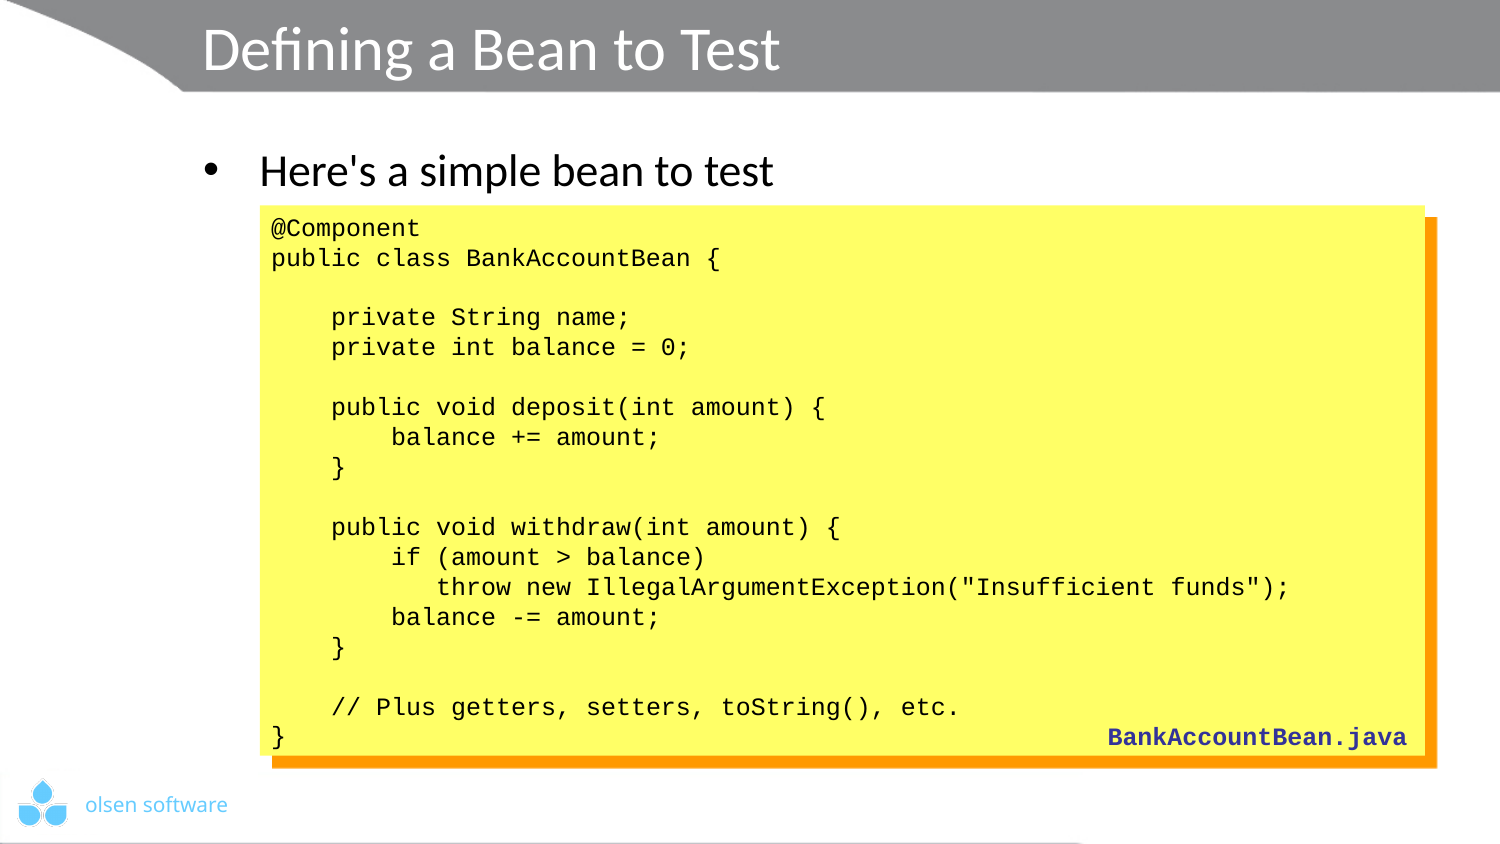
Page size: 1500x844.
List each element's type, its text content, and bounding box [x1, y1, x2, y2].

list Here's a simple bean to test [188, 133, 1425, 716]
text_box BankAccountBean.java [1092, 713, 1423, 759]
text_box @Component public class BankAccountBean { private String name; private int balance = 0; public void deposit(int amount) { balance += amount; } public void withdraw(int amount) { if (amount > balance) throw new IllegalArgumentException("Insufficient funds"); balance -= amount; } // Plus getters, setters, toString(), etc. } [259, 205, 1425, 756]
title Defining a Bean to Test [187, 0, 1426, 93]
picture [0, 0, 1500, 844]
